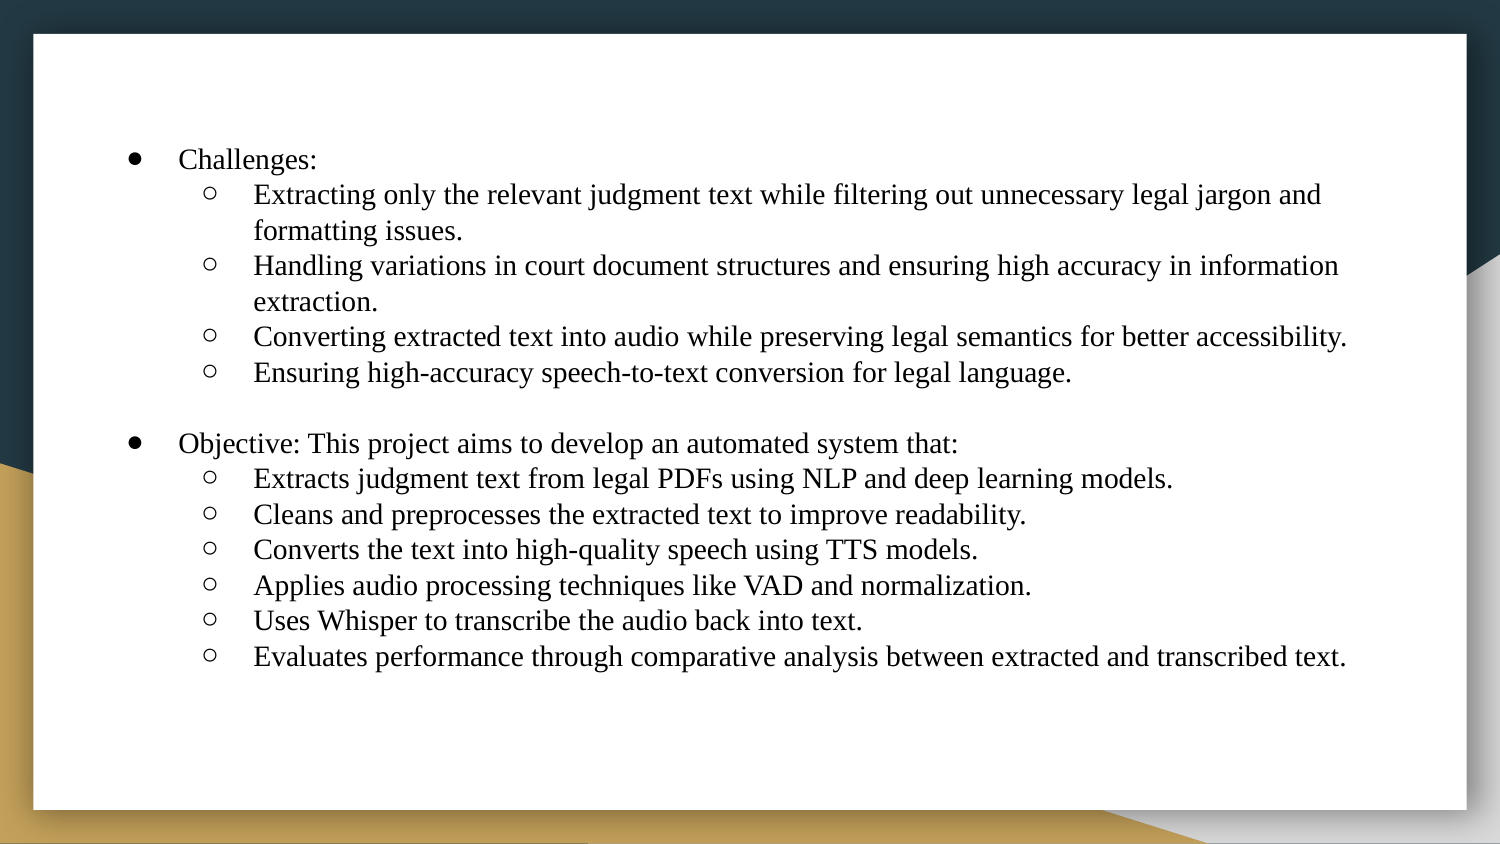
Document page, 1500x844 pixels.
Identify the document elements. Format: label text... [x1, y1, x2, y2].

list Challenges: Extracting only the relevant judgment text while filtering out unnecessary legal jargon and formatting issues. Handling variations in court document structures and ensuring high accuracy in information extraction. Converting extracted text into audio while preserving legal semantics for better accessibility. Ensuring high-accuracy speech-to-text conversion for legal language. Objective: This project aims to develop an automated system that: Extracts judgment text from legal PDFs using NLP and deep learning models. Cleans and preprocesses the extracted text to improve readability. Converts the text into high-quality speech using TTS models. Applies audio processing techniques like VAD and normalization. Uses Whisper to transcribe the audio back into text. Evaluates performance through comparative analysis between extracted and transcribed text. [88, 124, 1412, 720]
